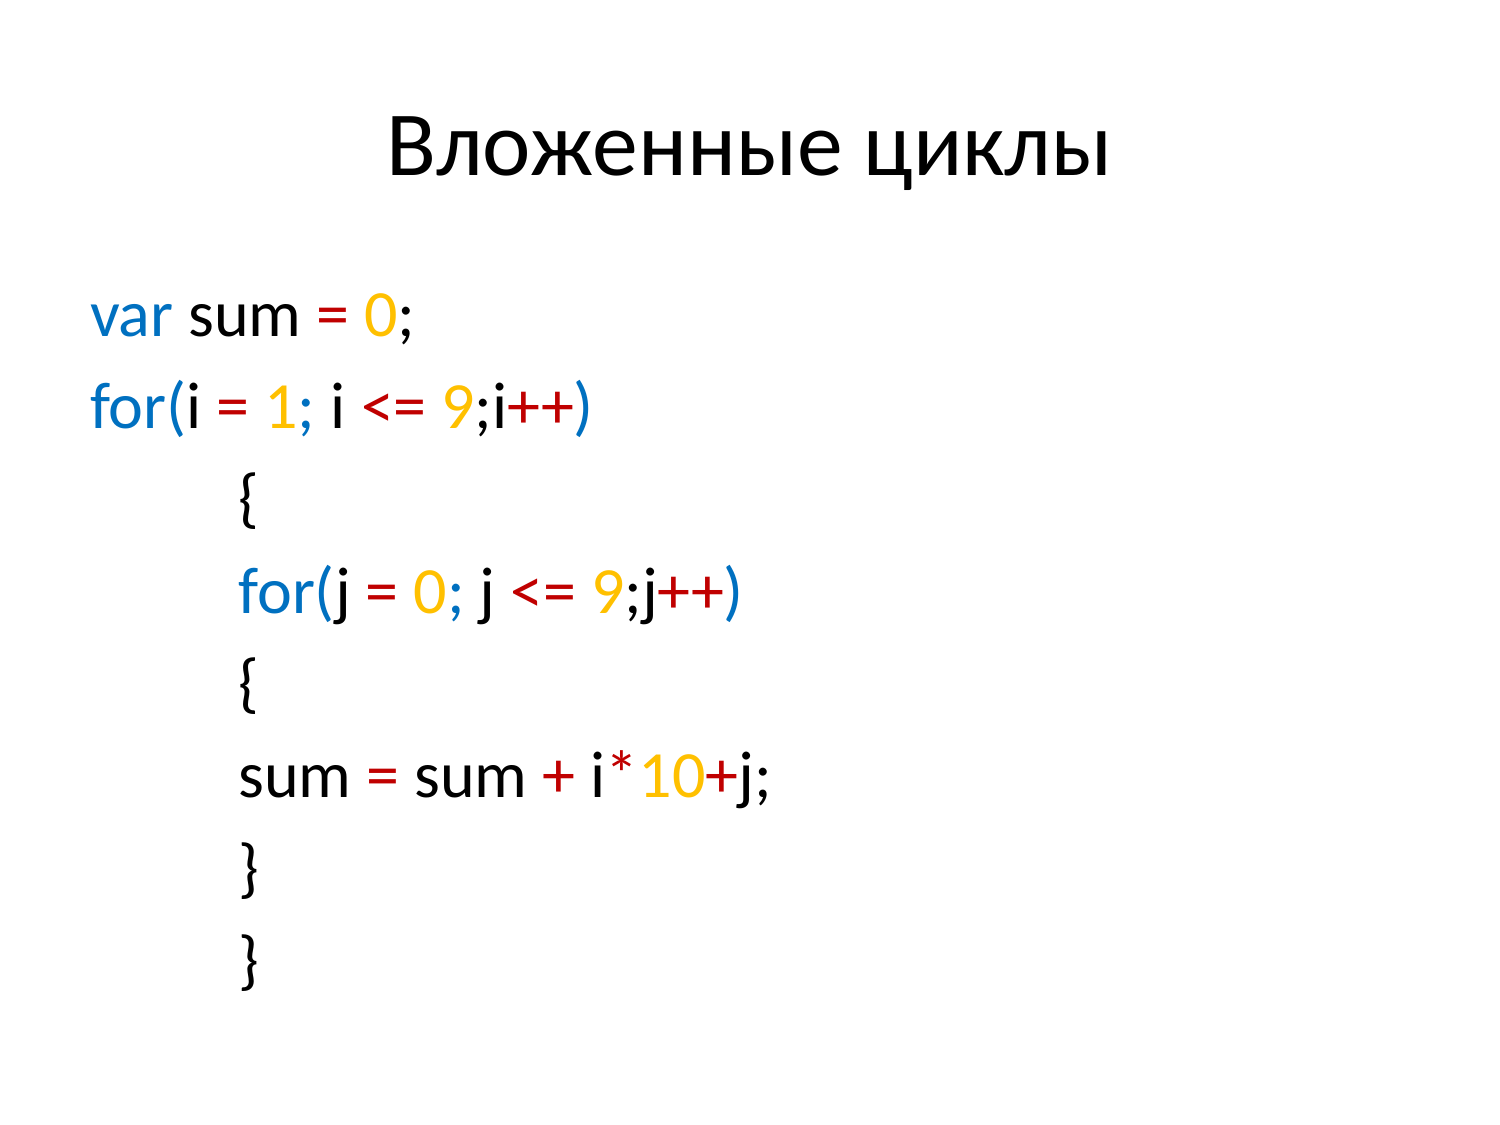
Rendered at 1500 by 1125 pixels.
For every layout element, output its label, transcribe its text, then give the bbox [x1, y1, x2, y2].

title Вложенные циклы [75, 45, 1425, 233]
list var sum = 0; for(i = 1; i <= 9;i++) { for(j = 0; j <= 9;j++) { sum = sum + i*10+j; } } [75, 262, 1425, 1005]
